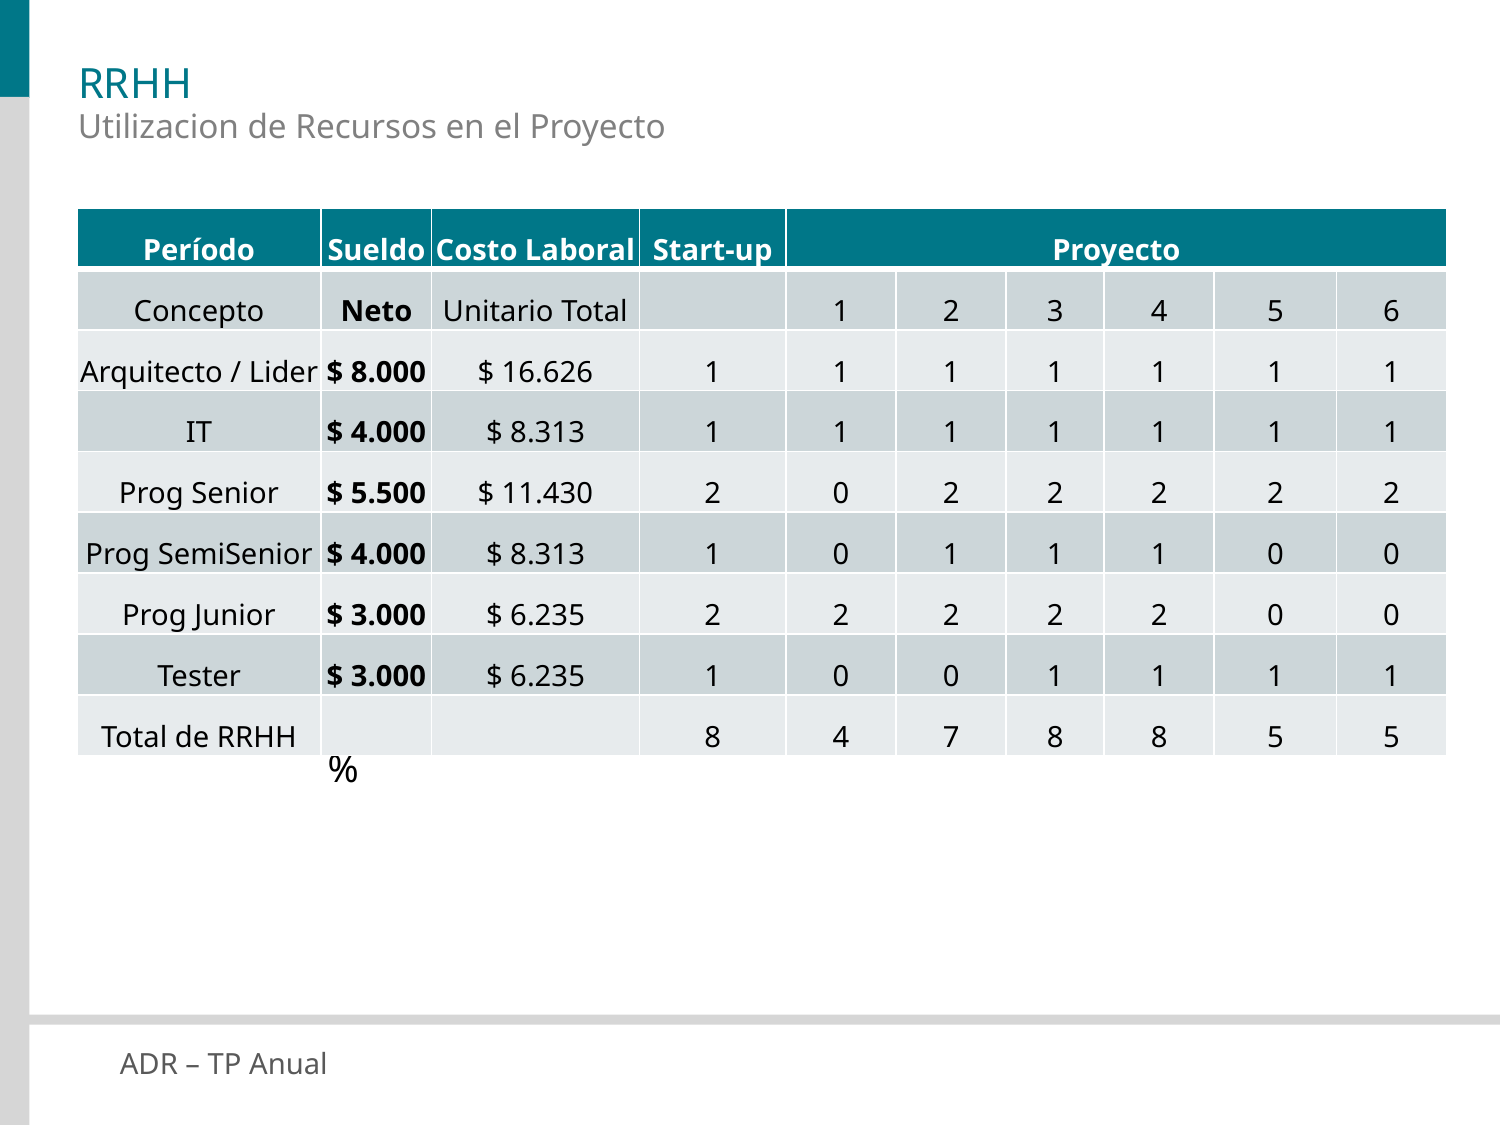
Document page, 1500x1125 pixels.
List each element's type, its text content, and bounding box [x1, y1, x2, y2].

table_cell 0 [787, 635, 895, 694]
table_cell 2 [897, 272, 1005, 329]
table_cell $ 3.000 [322, 574, 431, 633]
table_cell $ 11.430 [432, 452, 639, 511]
table_cell $ 6.235 [432, 635, 639, 694]
table_cell 1 [1007, 331, 1103, 390]
table_cell 1 [640, 635, 785, 694]
table_cell 0 [787, 452, 895, 511]
table_header Start-up [640, 209, 785, 266]
table_cell Arquitecto / Lider [78, 331, 320, 390]
table_cell 2 [1215, 452, 1336, 511]
table_header Período [78, 209, 320, 266]
table_cell 0 [1215, 513, 1336, 572]
table_cell 5 [1215, 696, 1336, 755]
table_cell 1 [787, 272, 895, 329]
table_cell 1 [640, 513, 785, 572]
table_cell 8 [1007, 696, 1103, 755]
table_cell 2 [1337, 452, 1446, 511]
table_cell 1 [640, 331, 785, 390]
table_cell 5 [1215, 272, 1336, 329]
table_header Costo Laboral [432, 209, 639, 266]
table_cell 0 [787, 513, 895, 572]
table_cell 5 [1337, 696, 1446, 755]
table_cell 1 [1105, 331, 1213, 390]
table_cell [322, 696, 431, 755]
table_cell $ 16.626 [432, 331, 639, 390]
list Utilizacion de Recursos en el Proyecto [78, 104, 1464, 143]
table_cell 0 [1337, 574, 1446, 633]
table_cell 1 [897, 391, 1005, 451]
table_cell 8 [640, 696, 785, 755]
table_cell 1 [897, 331, 1005, 390]
table_cell 2 [1105, 574, 1213, 633]
table_cell 2 [1007, 574, 1103, 633]
table_cell 1 [1215, 391, 1336, 451]
table_cell $ 3.000 [322, 635, 431, 694]
table_cell Concepto [78, 272, 320, 329]
table_cell 1 [1007, 513, 1103, 572]
table_cell Prog Senior [78, 452, 320, 511]
table_cell 1 [1337, 635, 1446, 694]
table_cell 2 [640, 574, 785, 633]
table_cell IT [78, 391, 320, 451]
table_cell $ 8.313 [432, 513, 639, 572]
table_cell [640, 272, 785, 329]
table_cell $ 5.500 [322, 452, 431, 511]
table_cell 8 [1105, 696, 1213, 755]
table_cell $ 4.000 [322, 513, 431, 572]
table_cell $ 6.235 [432, 574, 639, 633]
table_cell 2 [640, 452, 785, 511]
table_cell [432, 696, 639, 755]
table_cell 0 [1215, 574, 1336, 633]
table_cell 2 [897, 452, 1005, 511]
table_cell 1 [787, 391, 895, 451]
table_cell 3 [1007, 272, 1103, 329]
text_box Calculando una merma de productividad del 15 % [312, 756, 1199, 798]
table_cell $ 4.000 [322, 391, 431, 451]
table_cell 2 [1105, 452, 1213, 511]
table_cell 4 [787, 696, 895, 755]
table_cell Prog SemiSenior [78, 513, 320, 572]
table_cell Neto [322, 272, 431, 329]
table_cell 1 [1337, 331, 1446, 390]
table_cell Total de RRHH [78, 696, 320, 755]
table_cell 1 [1007, 391, 1103, 451]
table_cell $ 8.313 [432, 391, 639, 451]
table_header Sueldo [322, 209, 431, 266]
table_cell 2 [1007, 452, 1103, 511]
table_cell Unitario Total [432, 272, 639, 329]
table_cell 2 [787, 574, 895, 633]
table_cell $ 8.000 [322, 331, 431, 390]
table_cell 1 [1215, 635, 1336, 694]
table_cell 1 [1215, 331, 1336, 390]
table_cell 6 [1337, 272, 1446, 329]
table_cell 1 [640, 391, 785, 451]
table_cell 0 [1337, 513, 1446, 572]
table_cell 0 [897, 635, 1005, 694]
table_cell 1 [1105, 513, 1213, 572]
table_cell 1 [1007, 635, 1103, 694]
table_cell 2 [897, 574, 1005, 633]
table_cell 1 [1105, 391, 1213, 451]
table_cell 1 [1105, 635, 1213, 694]
table_cell 1 [1337, 391, 1446, 451]
table_cell 1 [787, 331, 895, 390]
table_header Proyecto [787, 209, 1446, 266]
table_cell 1 [897, 513, 1005, 572]
table_cell 7 [897, 696, 1005, 755]
table_cell 4 [1105, 272, 1213, 329]
title RRHH [78, 57, 1465, 106]
table_cell Tester [78, 635, 320, 694]
table_cell Prog Junior [78, 574, 320, 633]
